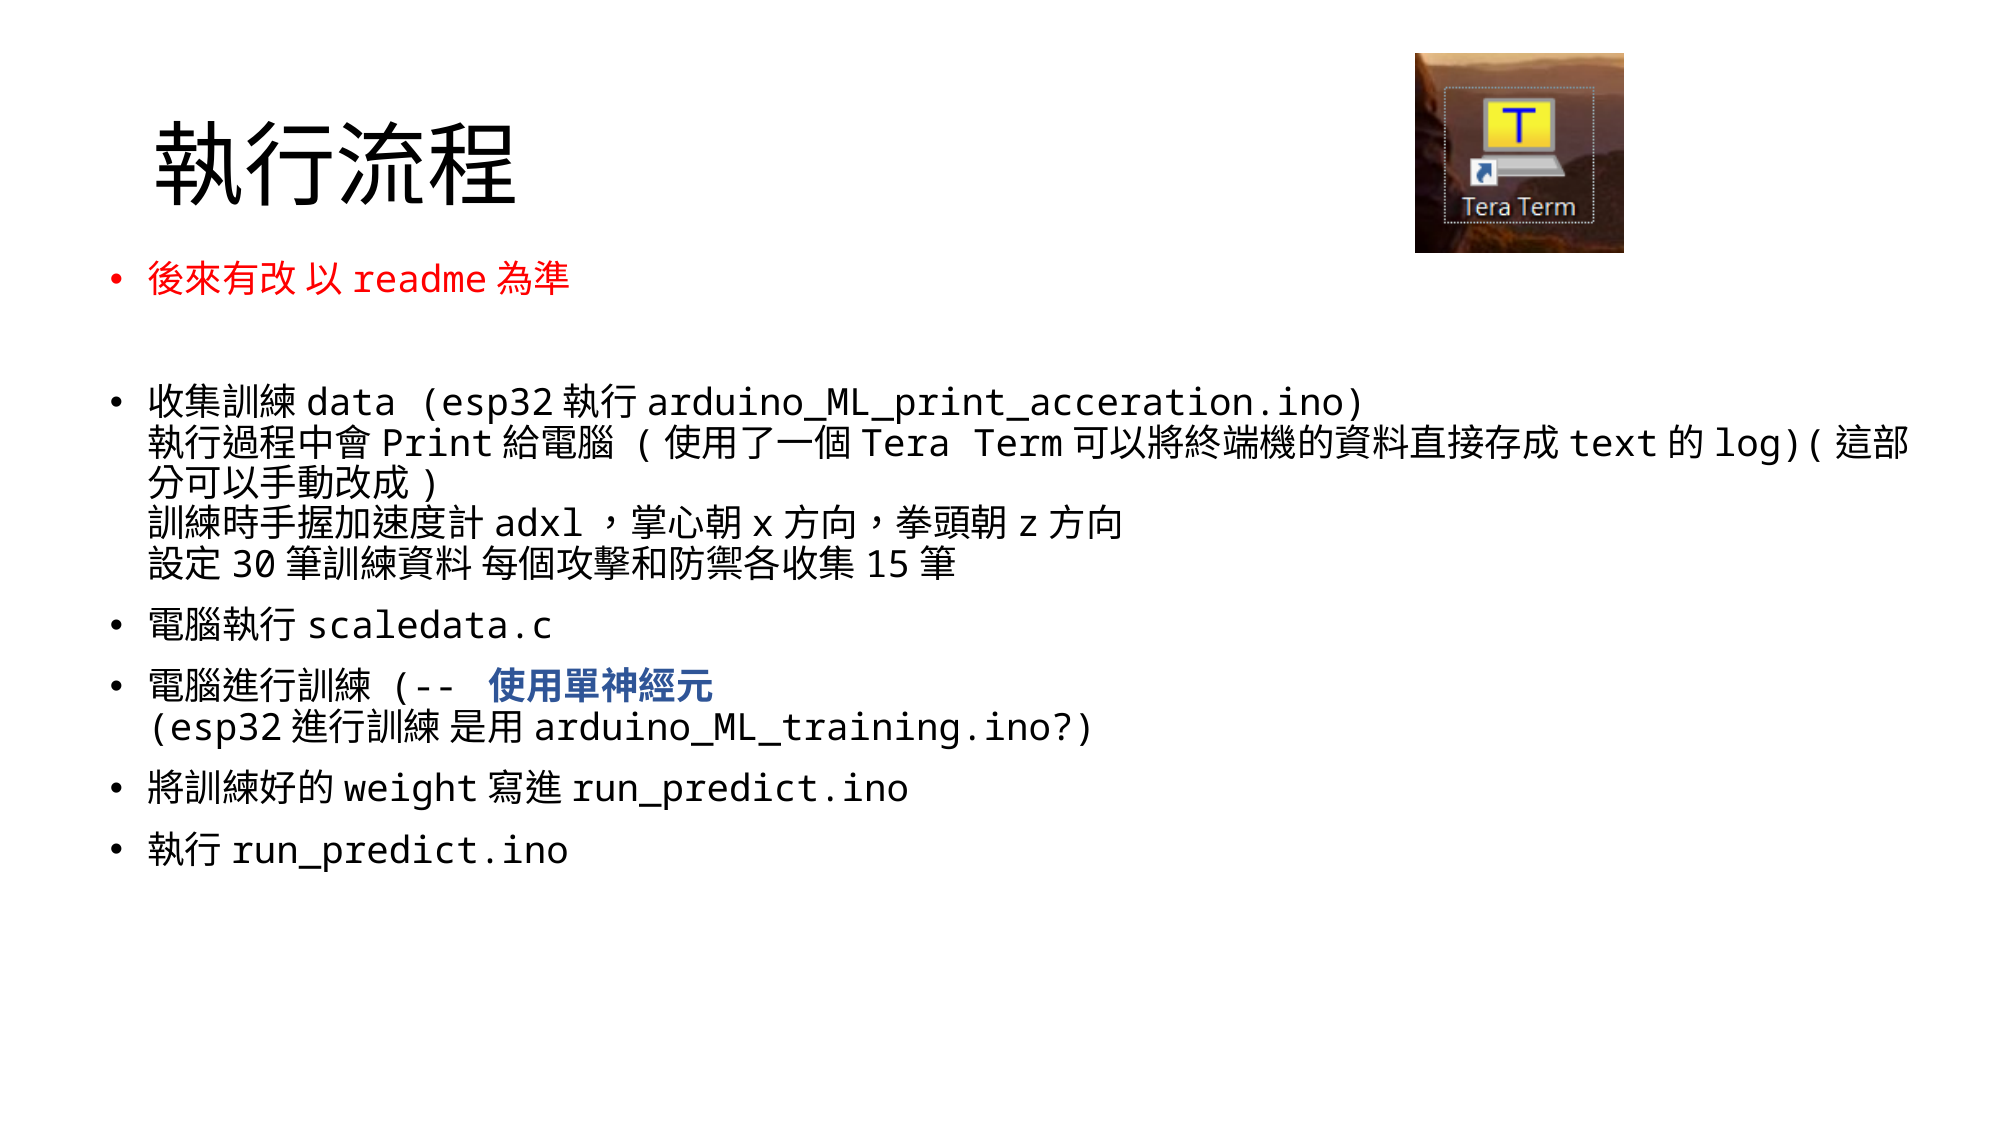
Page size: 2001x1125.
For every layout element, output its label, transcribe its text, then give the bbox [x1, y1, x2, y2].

title 執行流程 [137, 59, 1239, 253]
picture [1415, 53, 1624, 254]
list 後來有改 以readme為準 收集訓練data (esp32執行arduino_ML_print_acceration.ino) 執行過程中會Print給電腦 (使用了一個Tera Term可以將終端機的資料直接存成text的log)(這部分可以手動改成) 訓練時手握加速度計adxl，掌心朝x方向，拳頭朝z方向 設定30筆訓練資料 每個攻擊和防禦各收集15筆 電腦執行scaledata.c 電腦進行訓練 (-- 使用單神經元 (esp32進行訓練 是用arduino_ML_training.ino?) 將訓練好的weight寫進run_predict.ino 執行run_predict.ino [94, 253, 1958, 1020]
